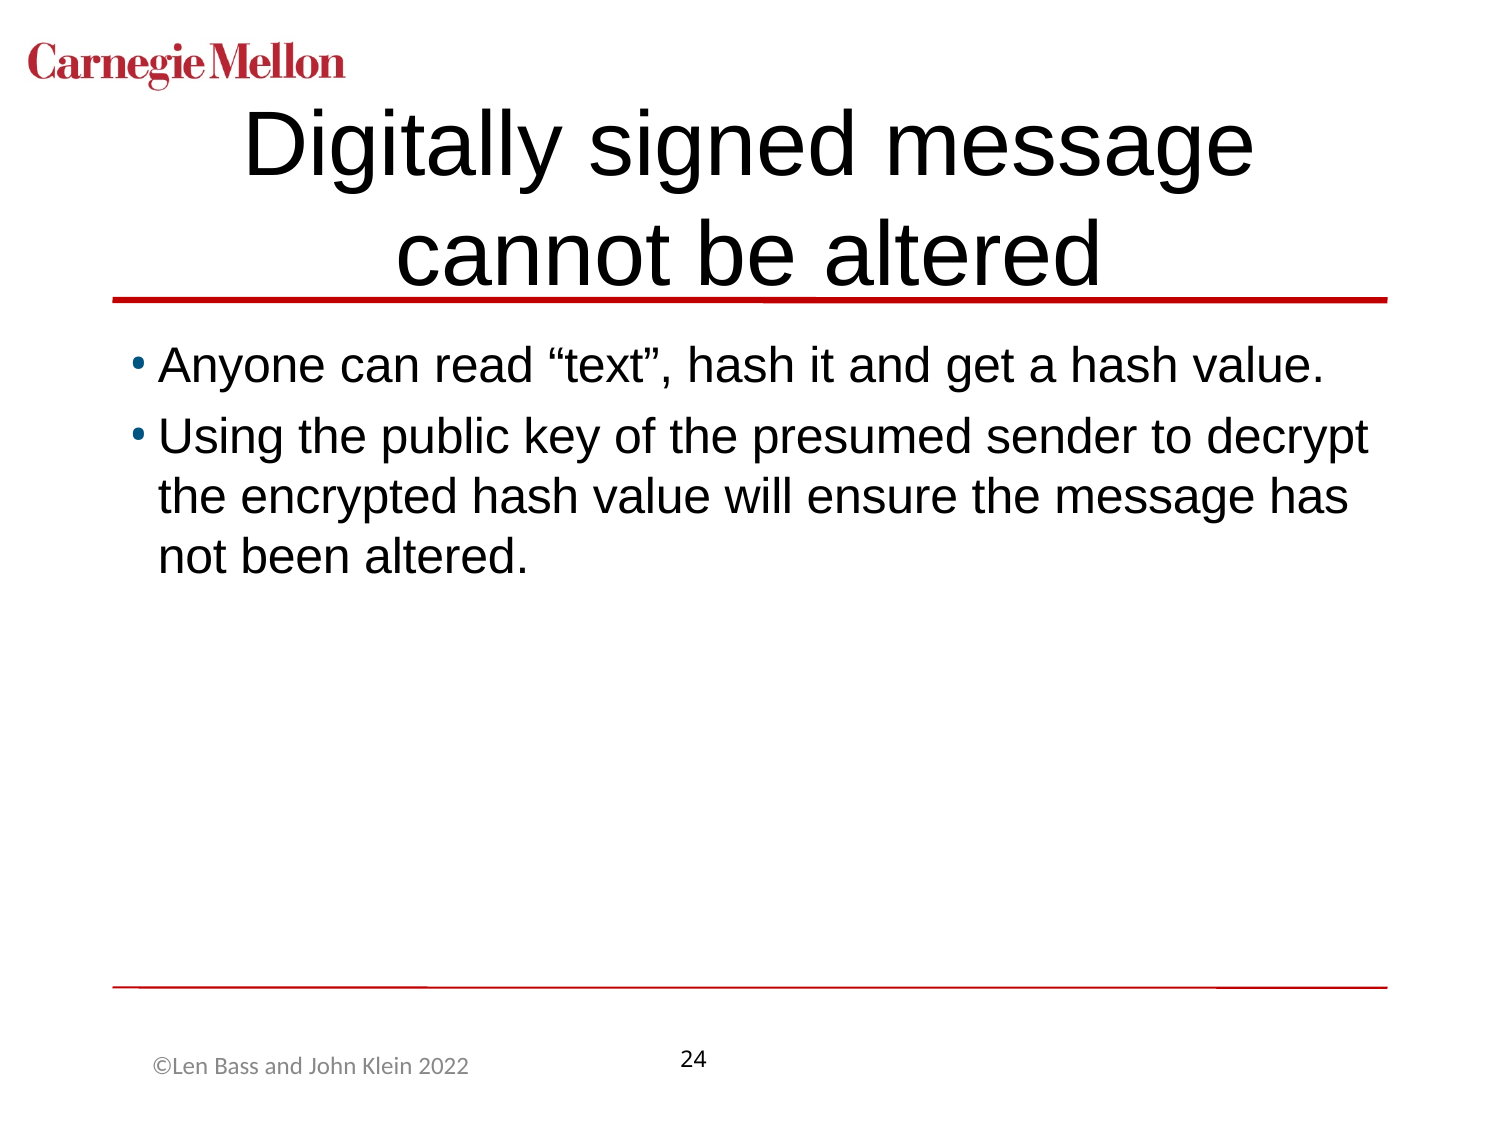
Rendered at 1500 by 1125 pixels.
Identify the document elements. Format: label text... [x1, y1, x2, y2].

list Anyone can read “text”, hash it and get a hash value. Using the public key of the presumed sender to decrypt the encrypted hash value will ensure the message has not been altered. [112, 324, 1388, 988]
footer ©Len Bass and John Klein 2022 [150, 1060, 472, 1090]
picture [24, 37, 349, 92]
title Digitally signed message cannot be altered [112, 99, 1388, 288]
